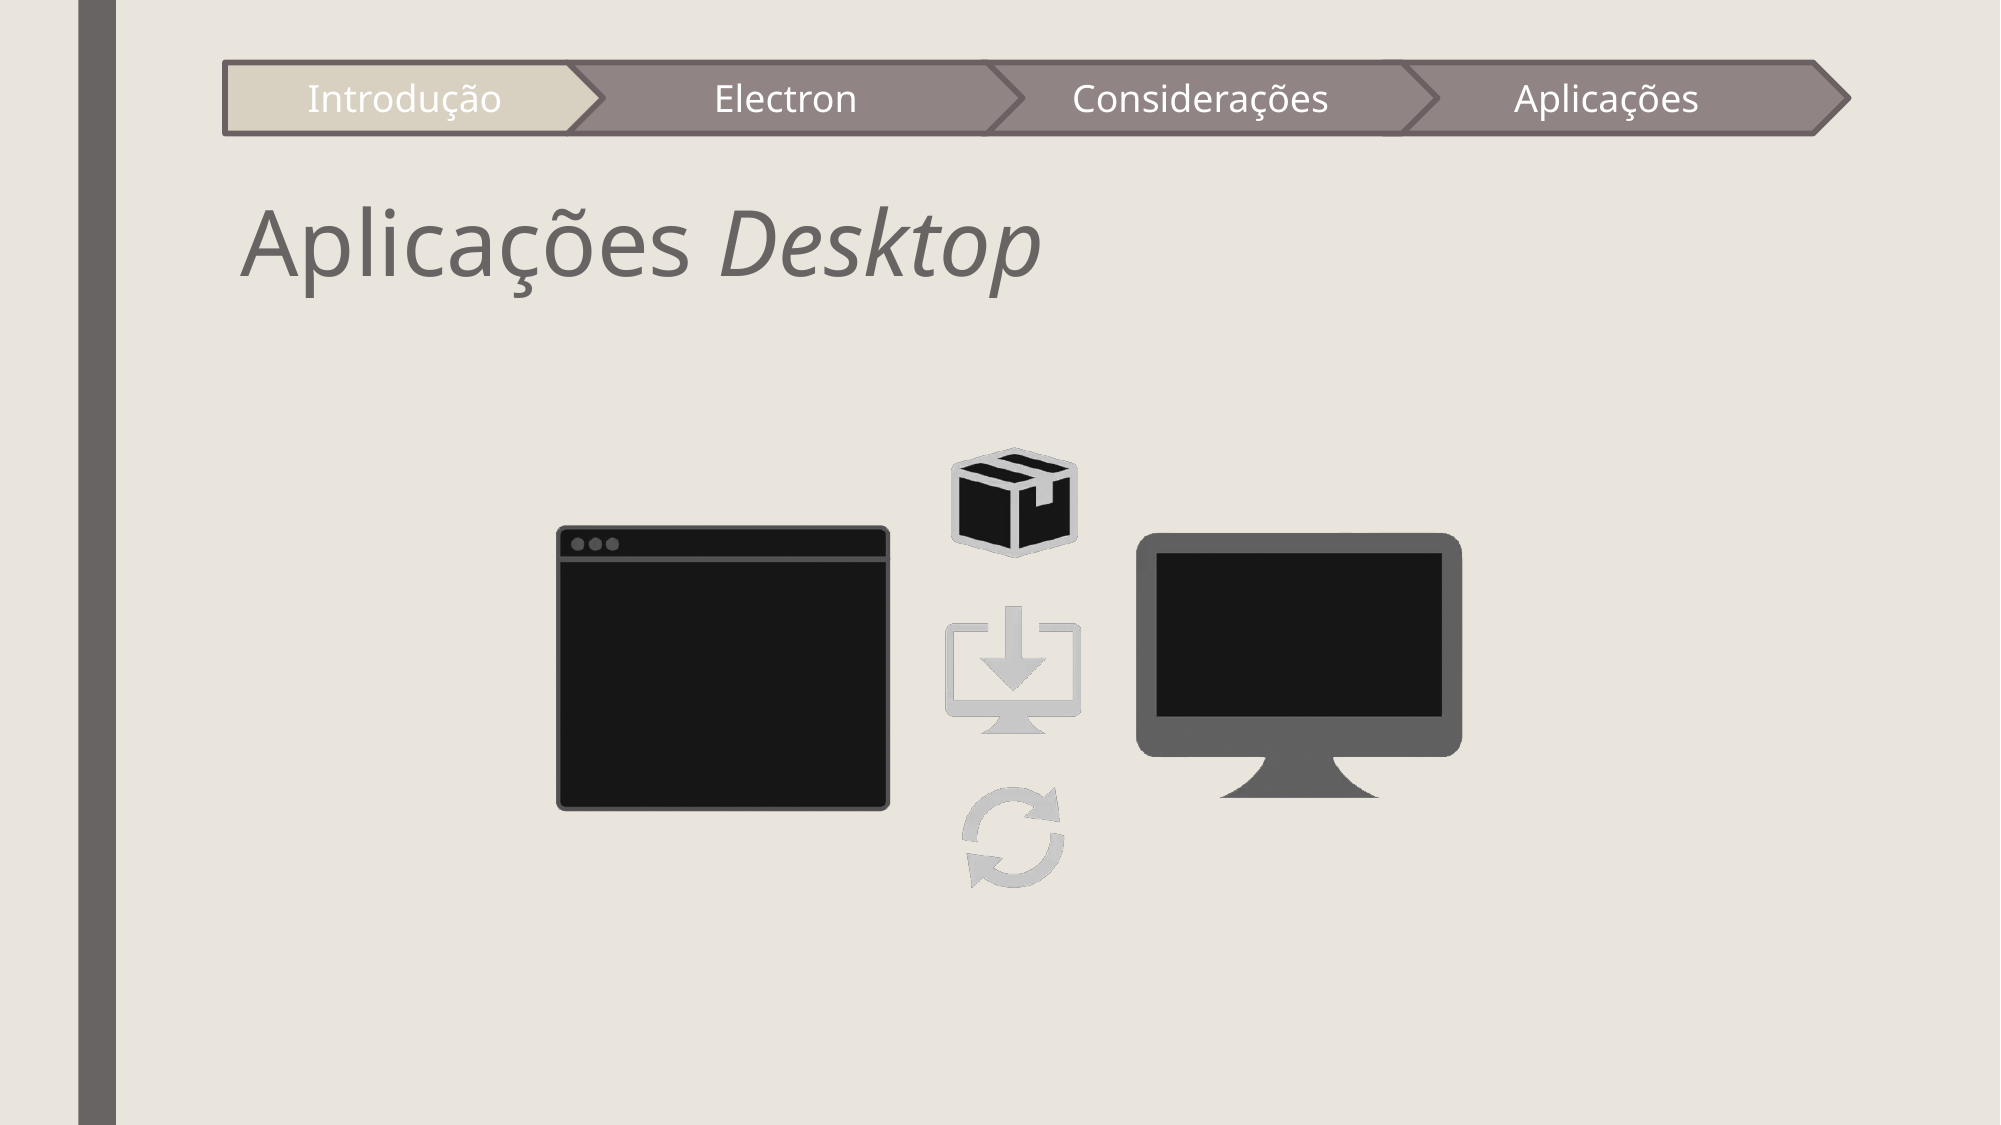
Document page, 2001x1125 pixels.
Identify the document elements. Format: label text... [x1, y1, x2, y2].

title Aplicações Desktop [225, 190, 1800, 357]
text_box Aplicações [1404, 59, 1852, 137]
text_box Electron [569, 59, 1026, 137]
text_box Introdução [222, 59, 606, 137]
picture [490, 374, 1535, 963]
text_box Considerações [989, 59, 1441, 137]
